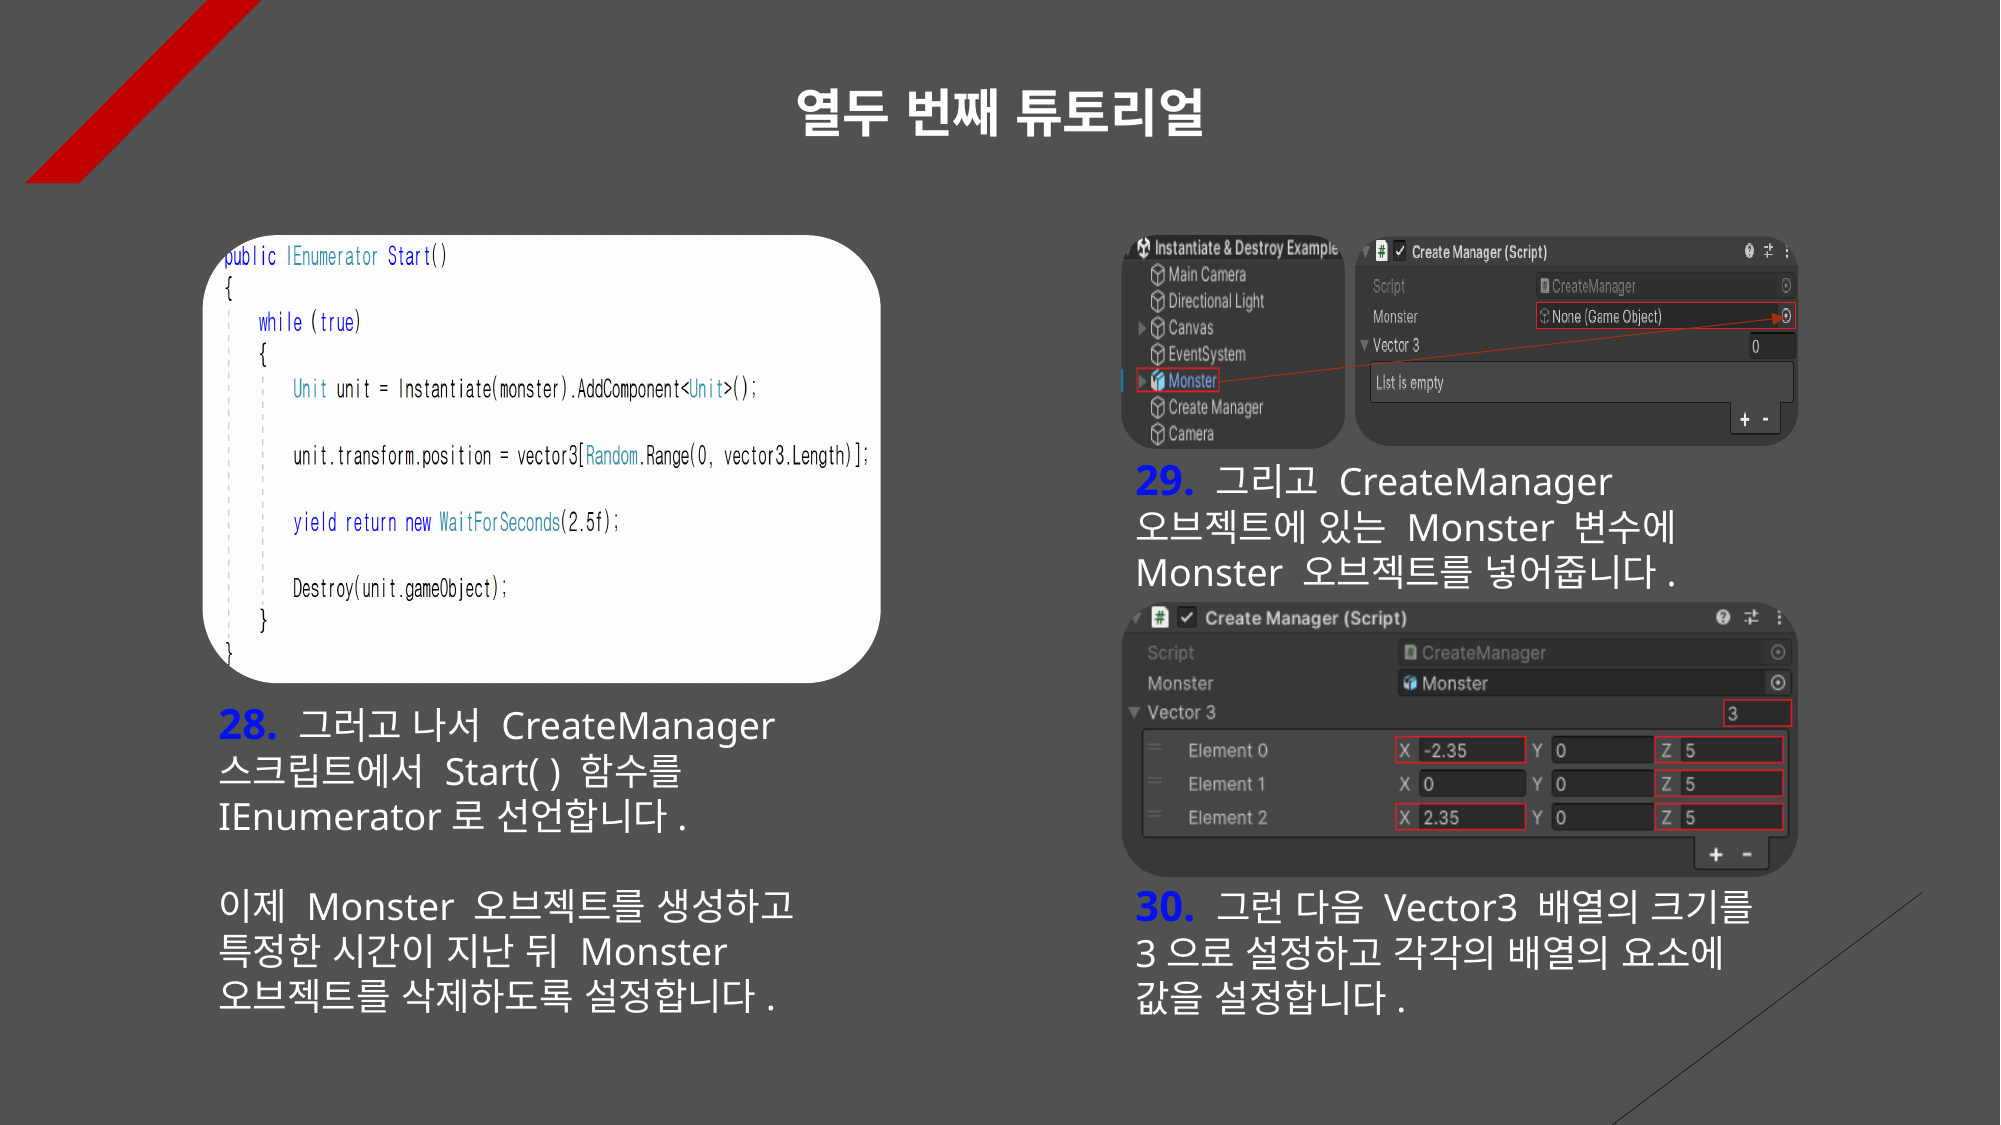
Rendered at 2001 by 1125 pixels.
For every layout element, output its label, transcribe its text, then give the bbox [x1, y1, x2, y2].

text_box 28. 그러고 나서 CreateManager 스크립트에서 Start( ) 함수를 IEnumerator로 선언합니다. 이제 Monster 오브젝트를 생성하고 특정한 시간이 지난 뒤 Monster 오브젝트를 삭제하도록 설정합니다. [203, 690, 880, 1026]
picture [202, 235, 881, 684]
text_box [1218, 317, 1785, 382]
text_box 29. 그리고 CreateManager 오브젝트에 있는 Monster 변수에 Monster 오브젝트를 넣어줍니다. [1120, 446, 1798, 602]
picture [1354, 236, 1799, 446]
text_box 30. 그런 다음 Vector3 배열의 크기를 3으로 설정하고 각각의 배열의 요소에 값을 설정합니다. [1120, 872, 1799, 1028]
text_box 열두 번째 튜토리얼 [712, 73, 1289, 151]
picture [1121, 601, 1798, 878]
picture [1121, 235, 1345, 449]
